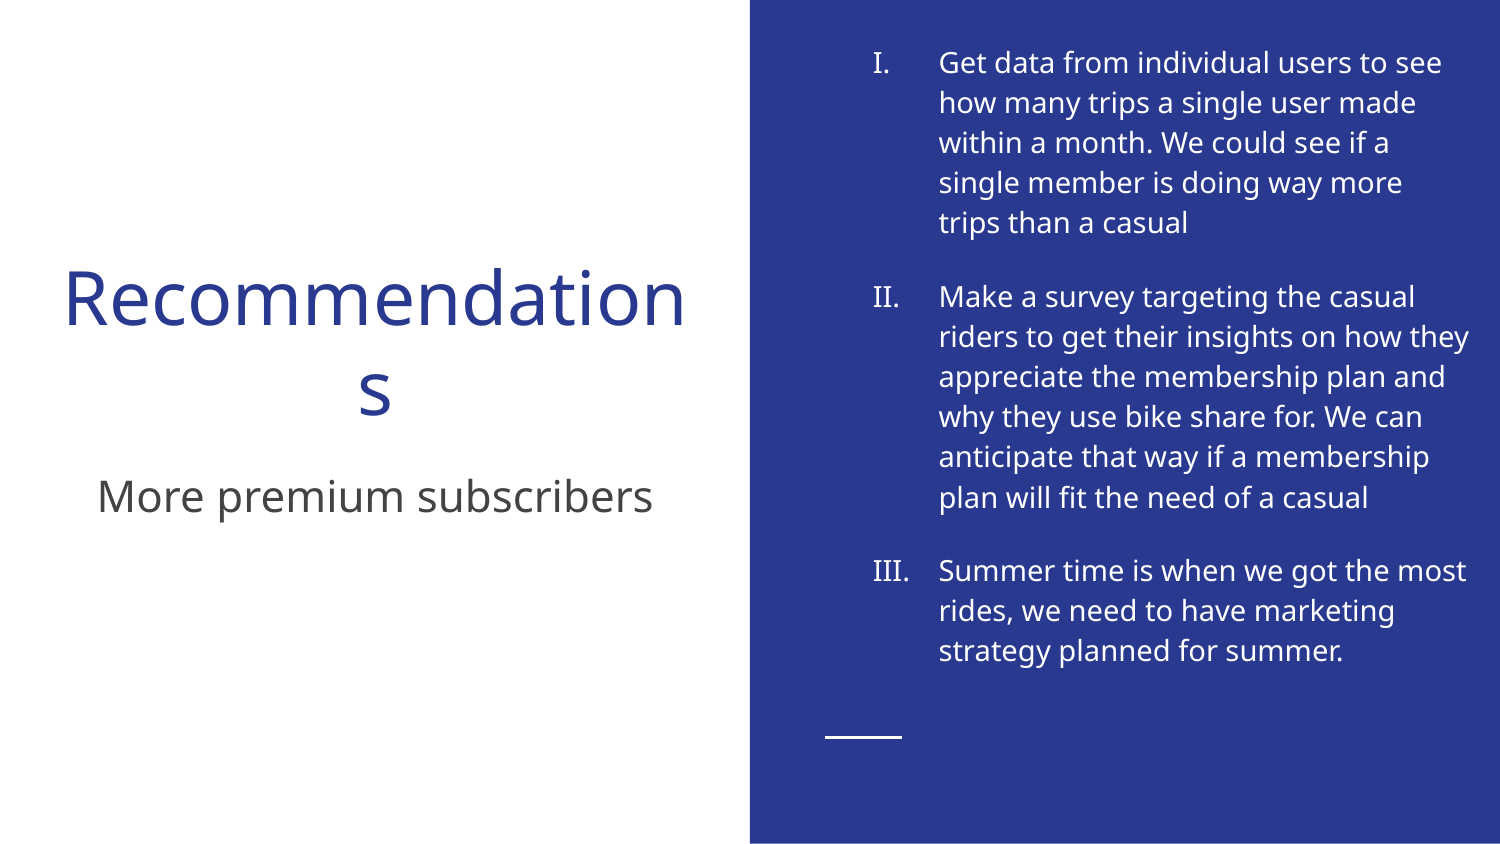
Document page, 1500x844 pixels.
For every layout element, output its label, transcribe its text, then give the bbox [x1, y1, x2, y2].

subtitle More premium subscribers [43, 454, 708, 663]
list Get data from individual users to see how many trips a single user made within a month. We could see if a single member is doing way more trips than a casual Make a survey targeting the casual riders to get their insights on how they appreciate the membership plan and why they use bike share for. We can anticipate that way if a membership plan will fit the need of a casual Summer time is when we got the most rides, we need to have marketing strategy planned for summer. [858, 23, 1488, 735]
title Recommendations [43, 188, 708, 446]
